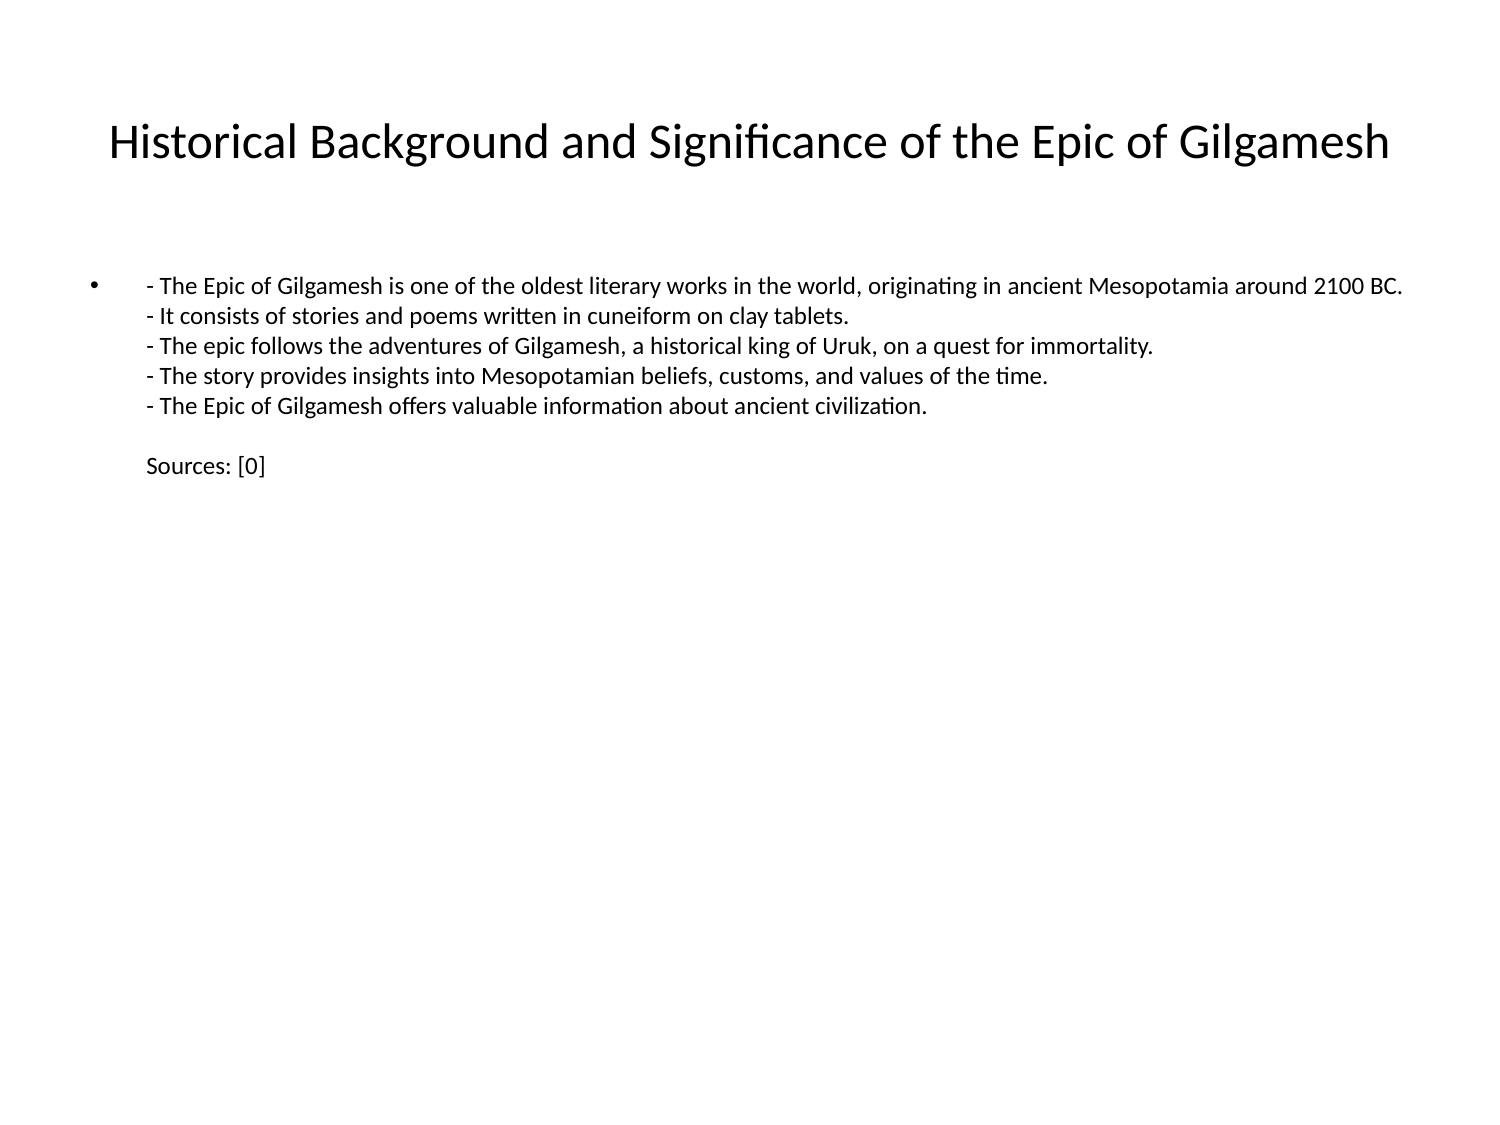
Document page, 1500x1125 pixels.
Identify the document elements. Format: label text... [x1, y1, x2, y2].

title Historical Background and Significance of the Epic of Gilgamesh [75, 45, 1425, 233]
list - The Epic of Gilgamesh is one of the oldest literary works in the world, originating in ancient Mesopotamia around 2100 BC. - It consists of stories and poems written in cuneiform on clay tablets. - The epic follows the adventures of Gilgamesh, a historical king of Uruk, on a quest for immortality. - The story provides insights into Mesopotamian beliefs, customs, and values of the time. - The Epic of Gilgamesh offers valuable information about ancient civilization. Sources: [0] [75, 262, 1425, 1005]
